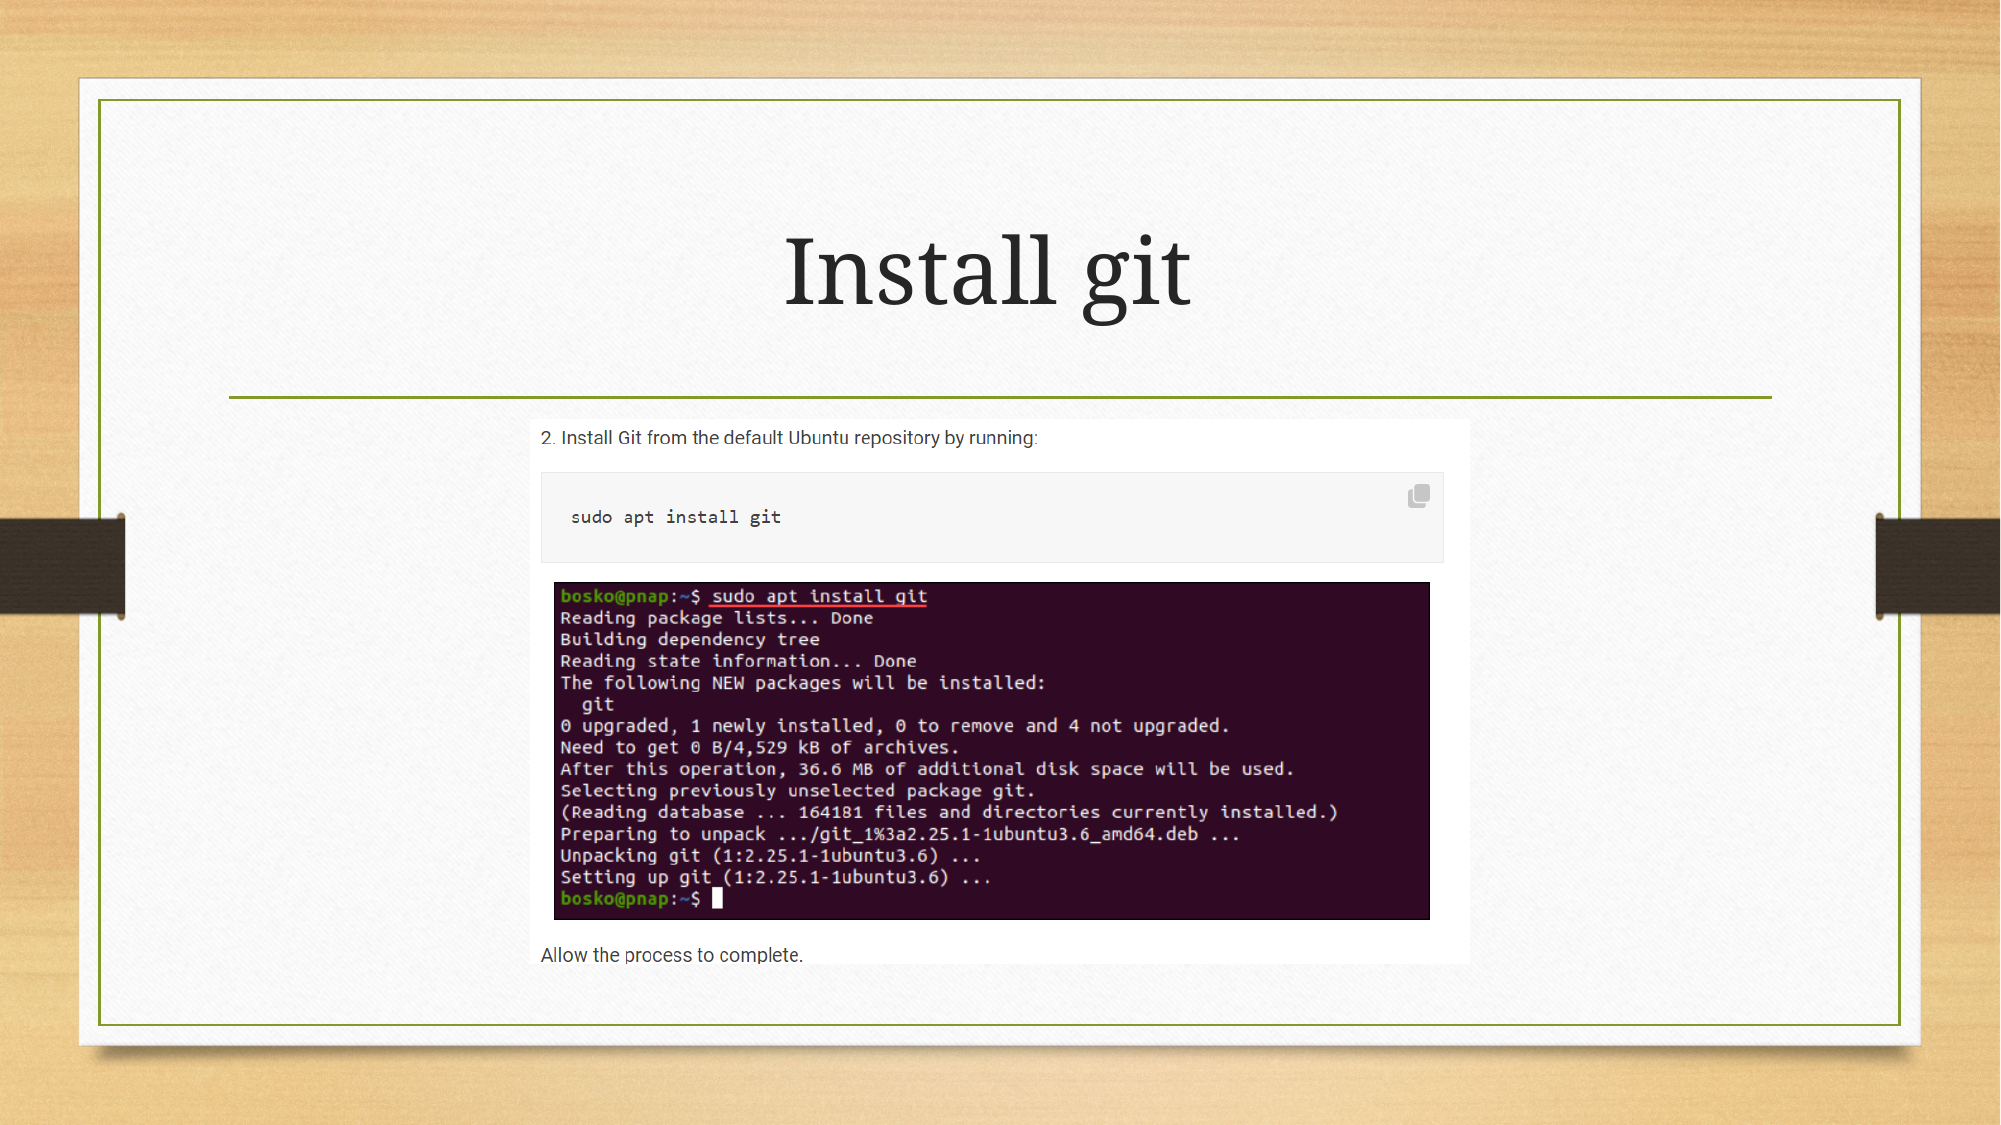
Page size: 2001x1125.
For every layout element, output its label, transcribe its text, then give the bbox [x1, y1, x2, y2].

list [529, 419, 1471, 964]
title Install git [212, 161, 1788, 375]
picture [0, 0, 2001, 1125]
